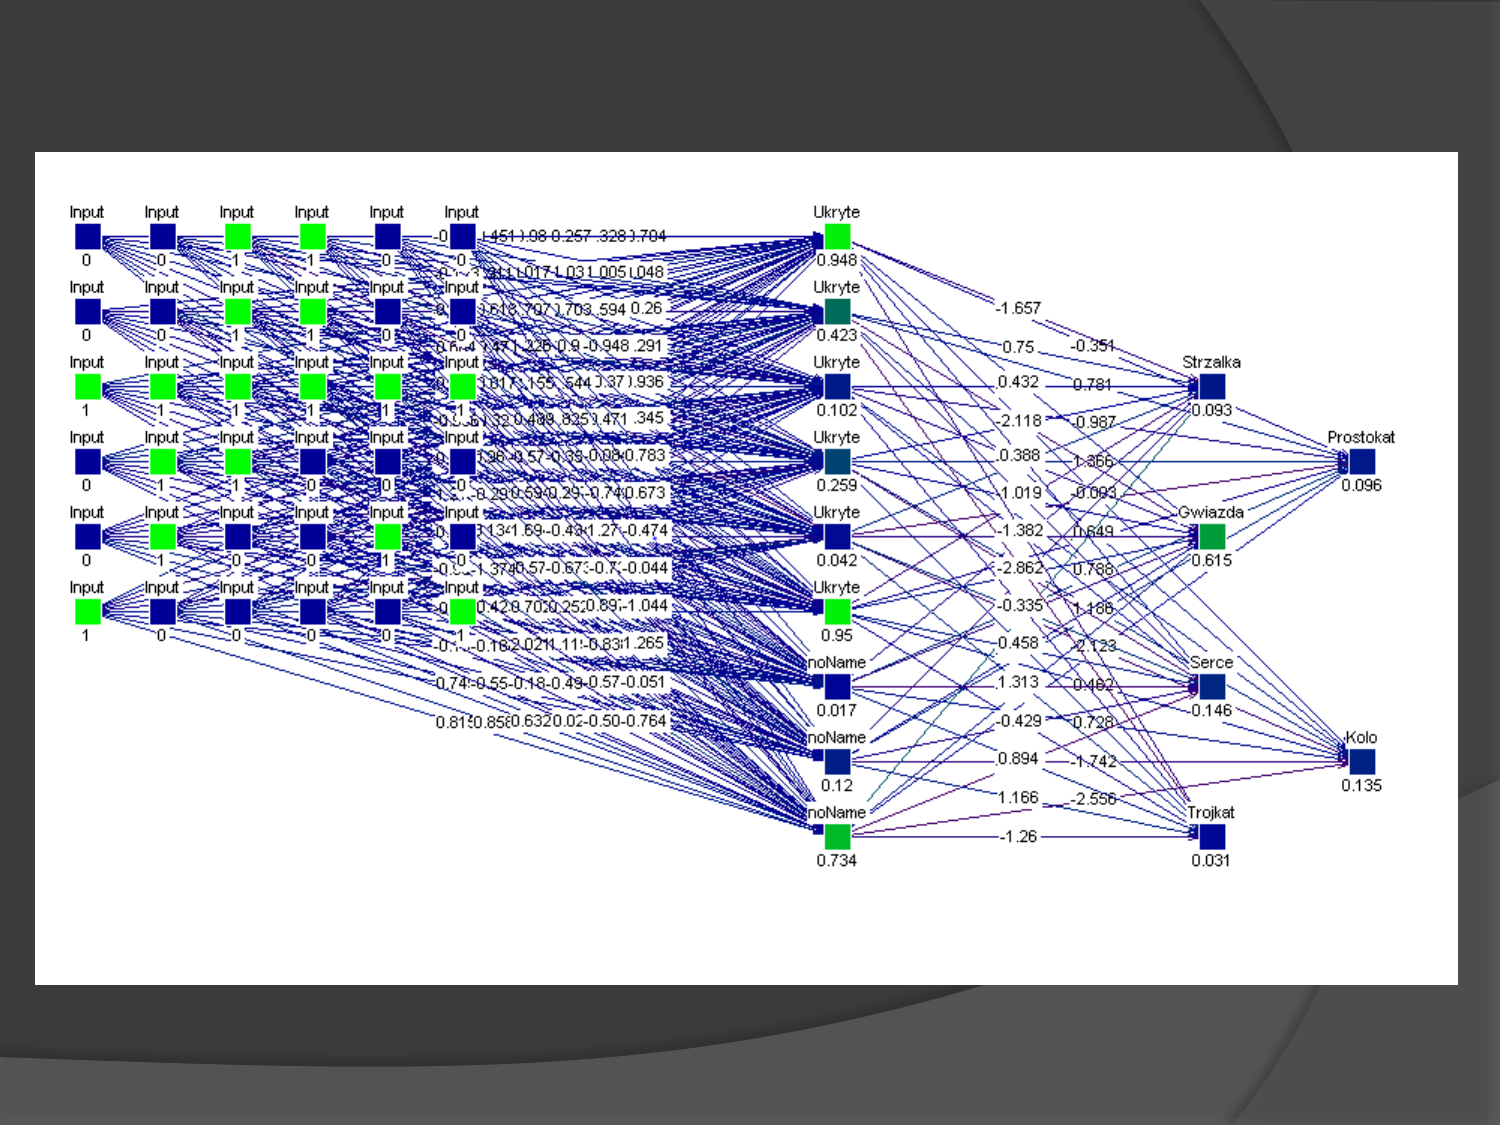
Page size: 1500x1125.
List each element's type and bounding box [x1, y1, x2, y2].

list [34, 152, 1459, 985]
